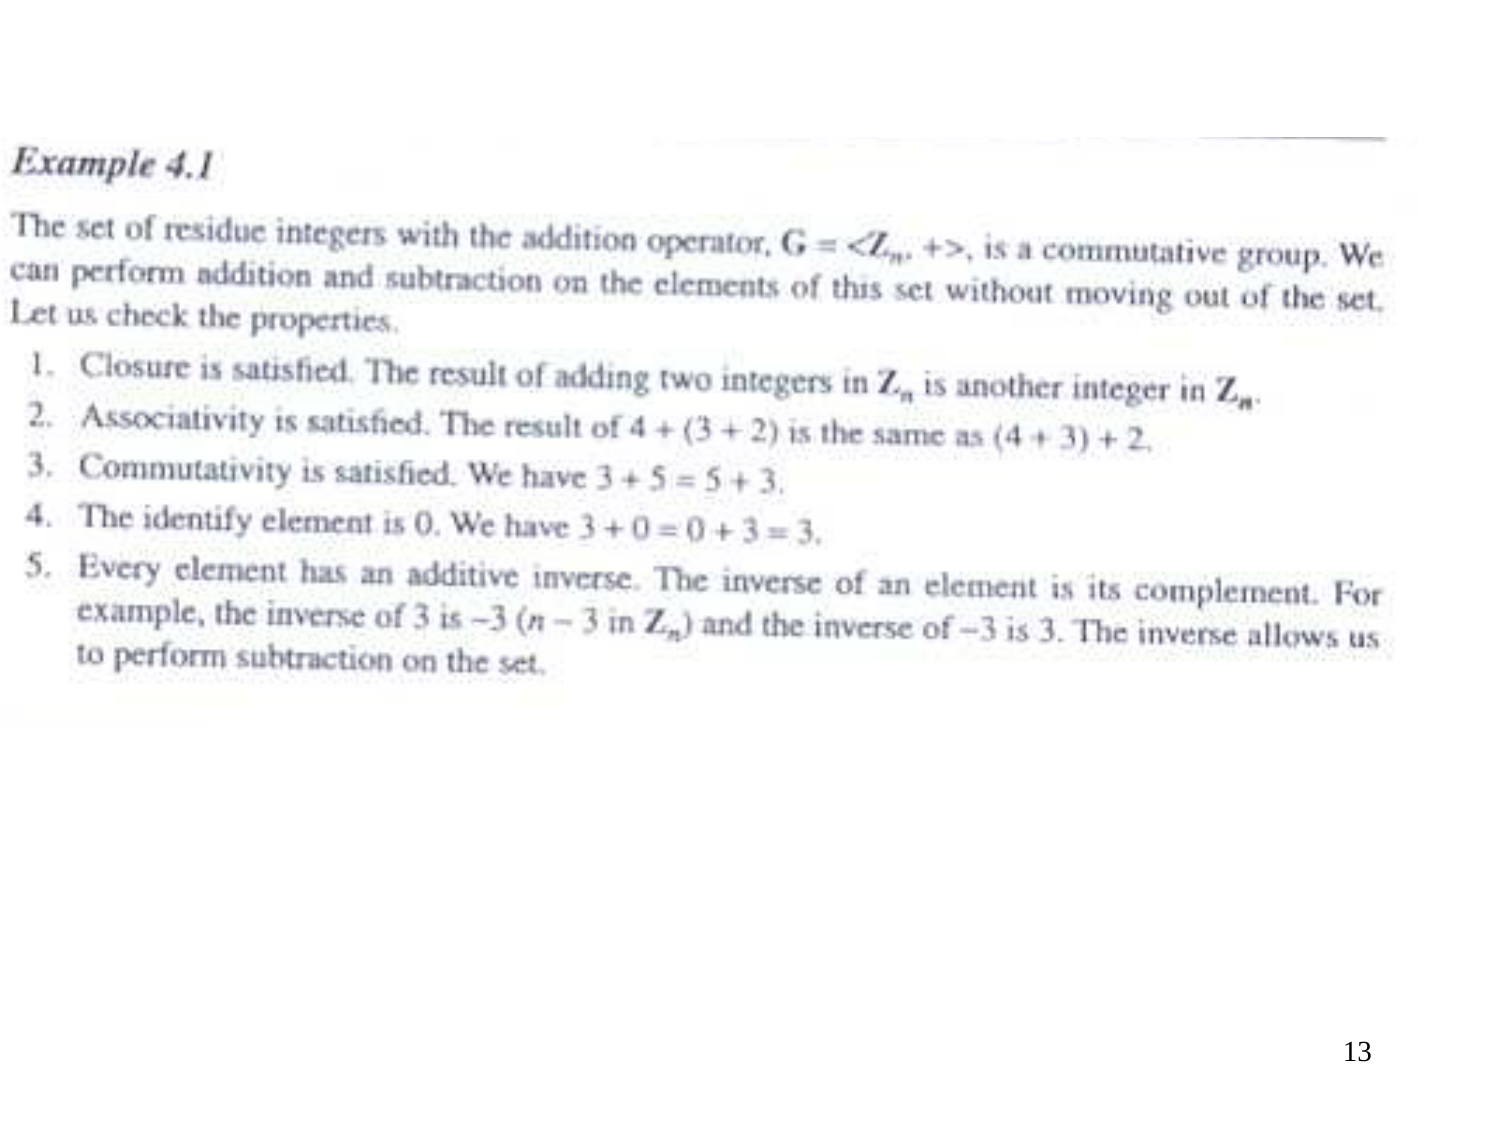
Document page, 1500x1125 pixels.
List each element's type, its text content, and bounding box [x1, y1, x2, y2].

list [0, 137, 1438, 729]
slide_number 13 [1074, 1024, 1388, 1101]
